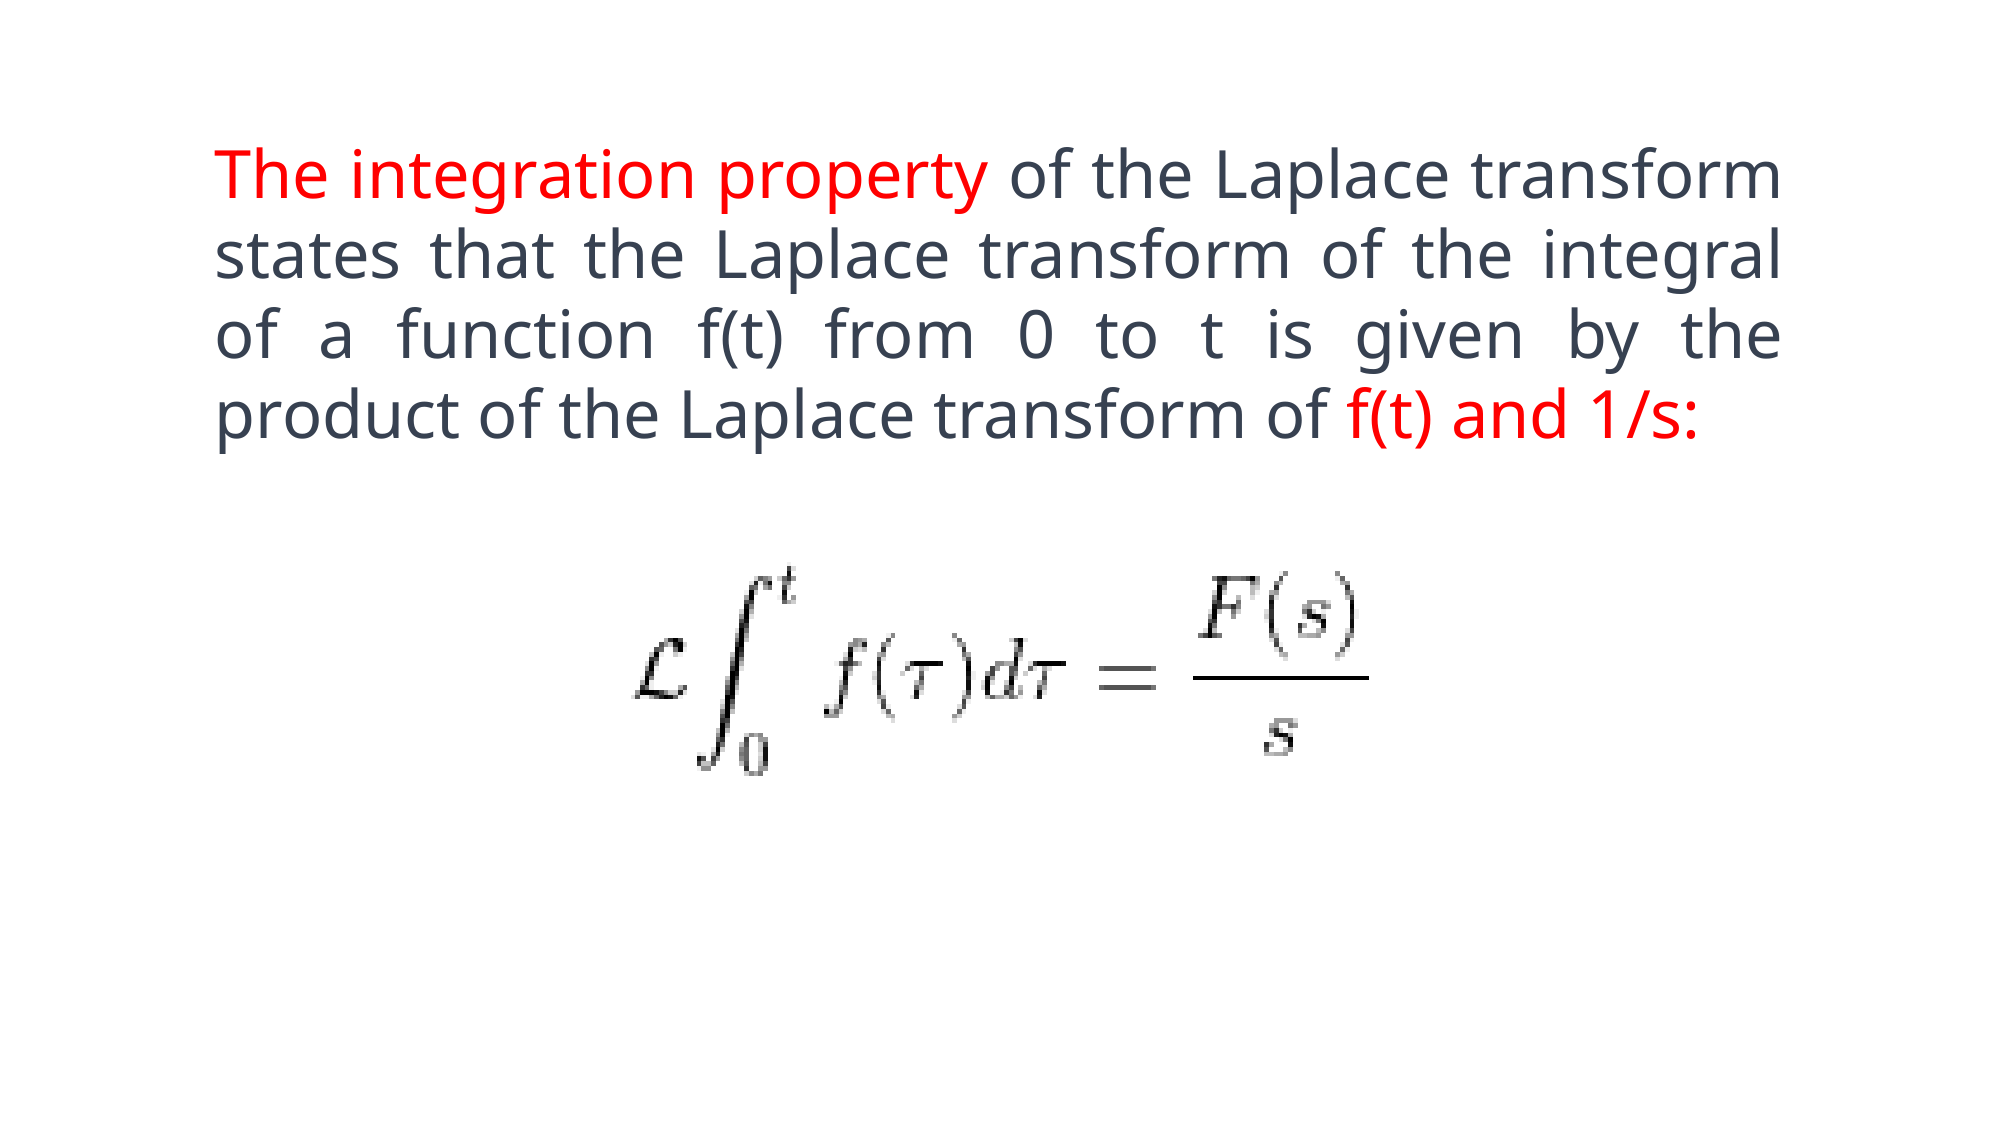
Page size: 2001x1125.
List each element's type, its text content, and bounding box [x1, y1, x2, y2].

picture [631, 562, 1369, 776]
text_box The integration property of the Laplace transform states that the Laplace transform of the integral of a function f(t) from 0 to t is given by the product of the Laplace transform of f(t) and 1/s: [200, 124, 1800, 460]
